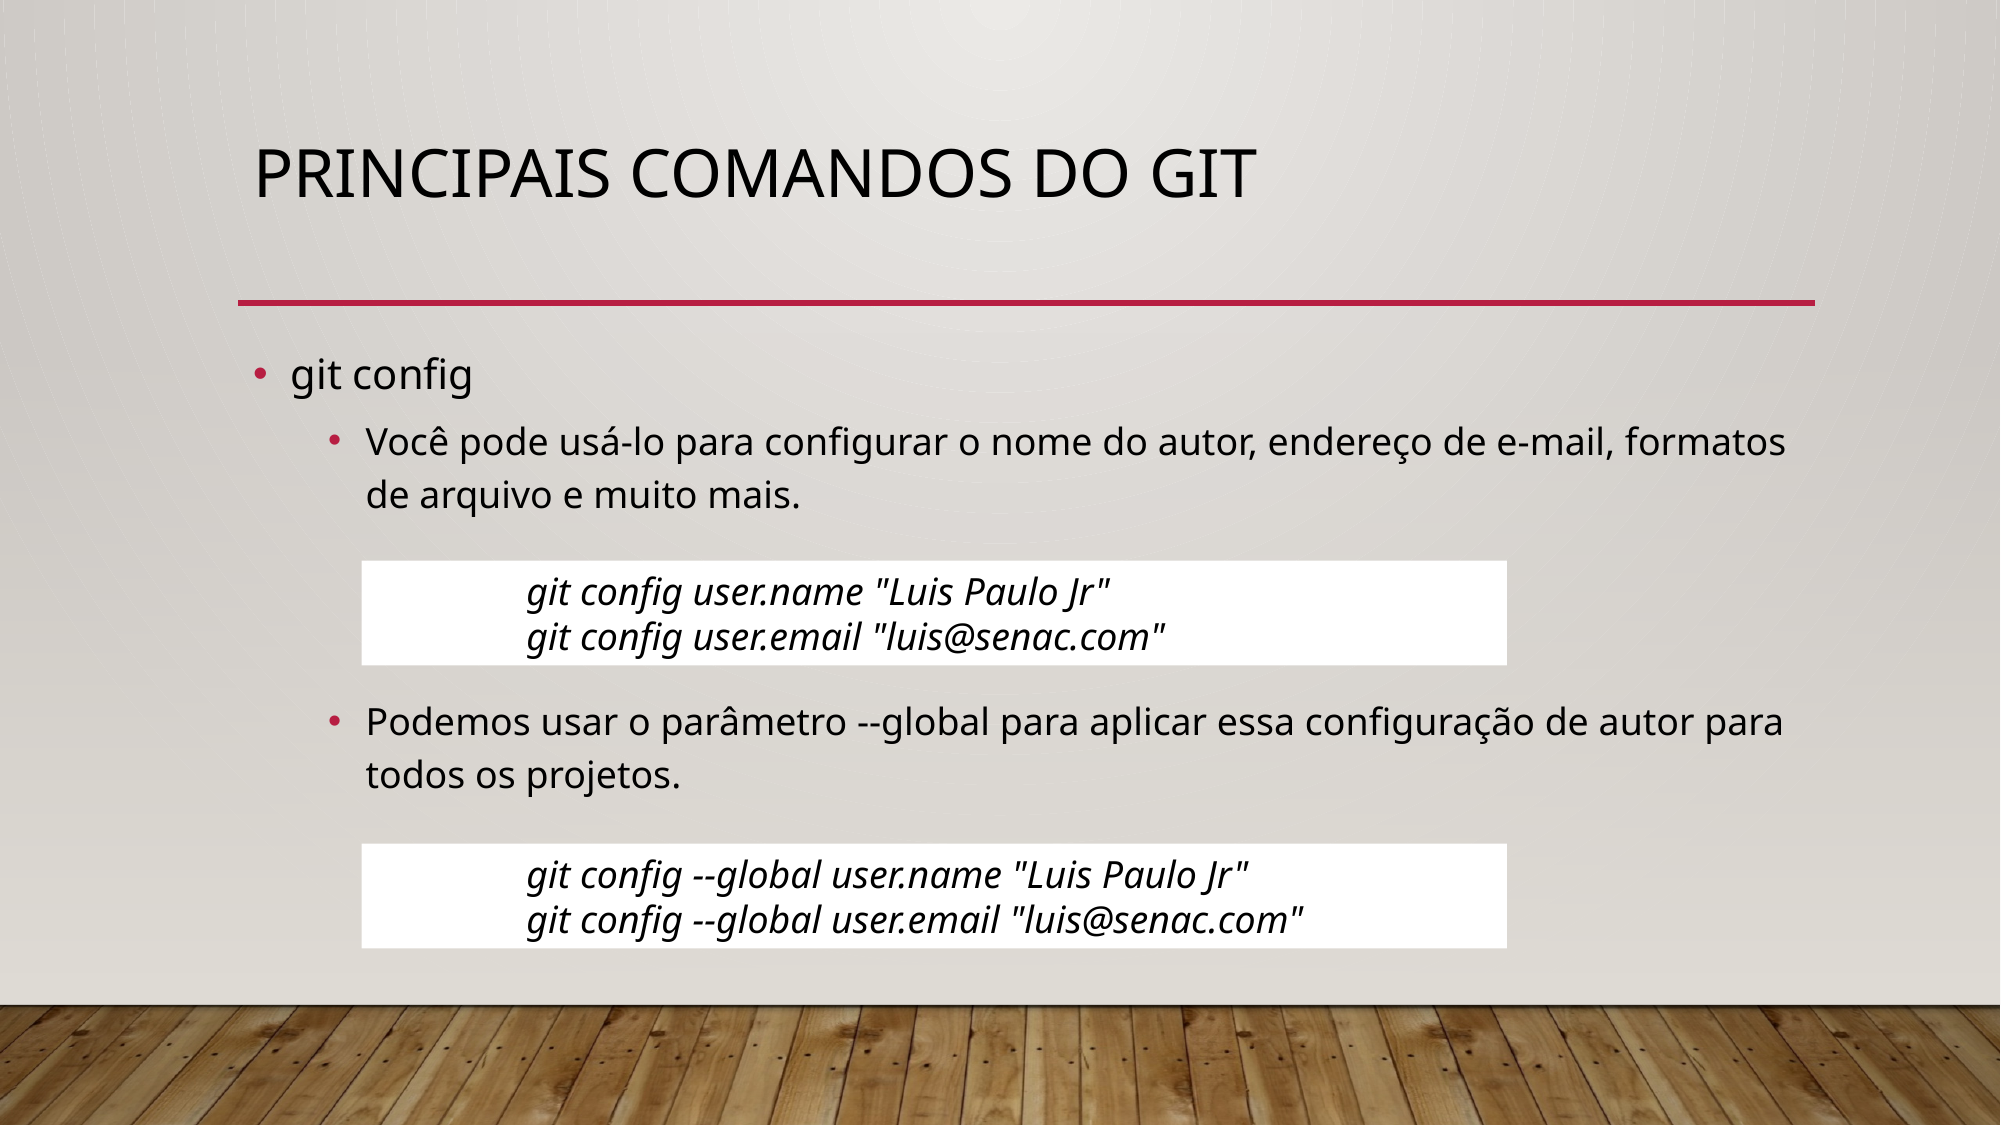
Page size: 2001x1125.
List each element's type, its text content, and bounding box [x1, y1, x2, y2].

picture [0, 1005, 2000, 1125]
title Principais comandos do git [238, 131, 1814, 305]
list git config Você pode usá-lo para configurar o nome do autor, endereço de e-mail, formatos de arquivo e muito mais. Podemos usar o parâmetro --global para aplicar essa configuração de autor para todos os projetos. [238, 330, 1814, 897]
text_box git config --global user.name "Luis Paulo Jr" git config --global user.email "luis@senac.com" [361, 843, 1507, 949]
text_box git config user.name "Luis Paulo Jr" git config user.email "luis@senac.com" [361, 560, 1507, 666]
